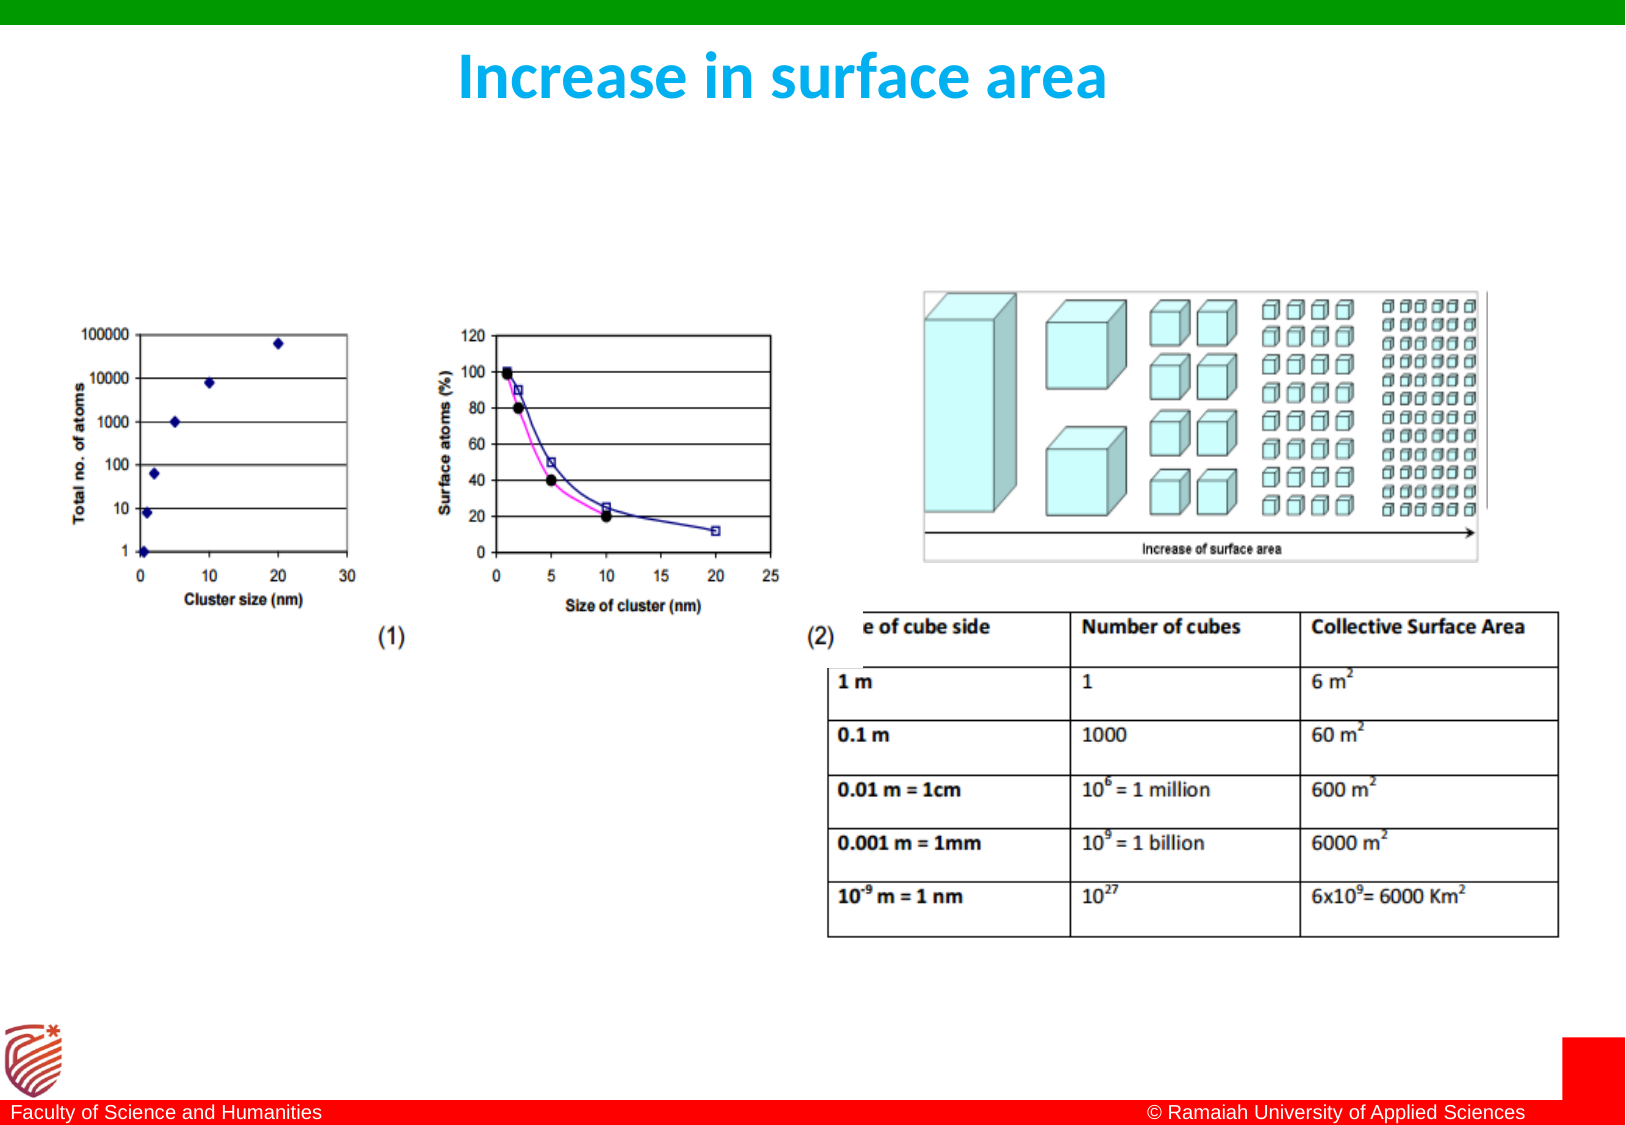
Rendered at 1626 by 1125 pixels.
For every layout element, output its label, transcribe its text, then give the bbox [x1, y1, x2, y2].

picture [37, 282, 1625, 963]
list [912, 274, 1488, 563]
picture [0, 1013, 69, 1100]
title Increase in surface area [59, 24, 1522, 93]
